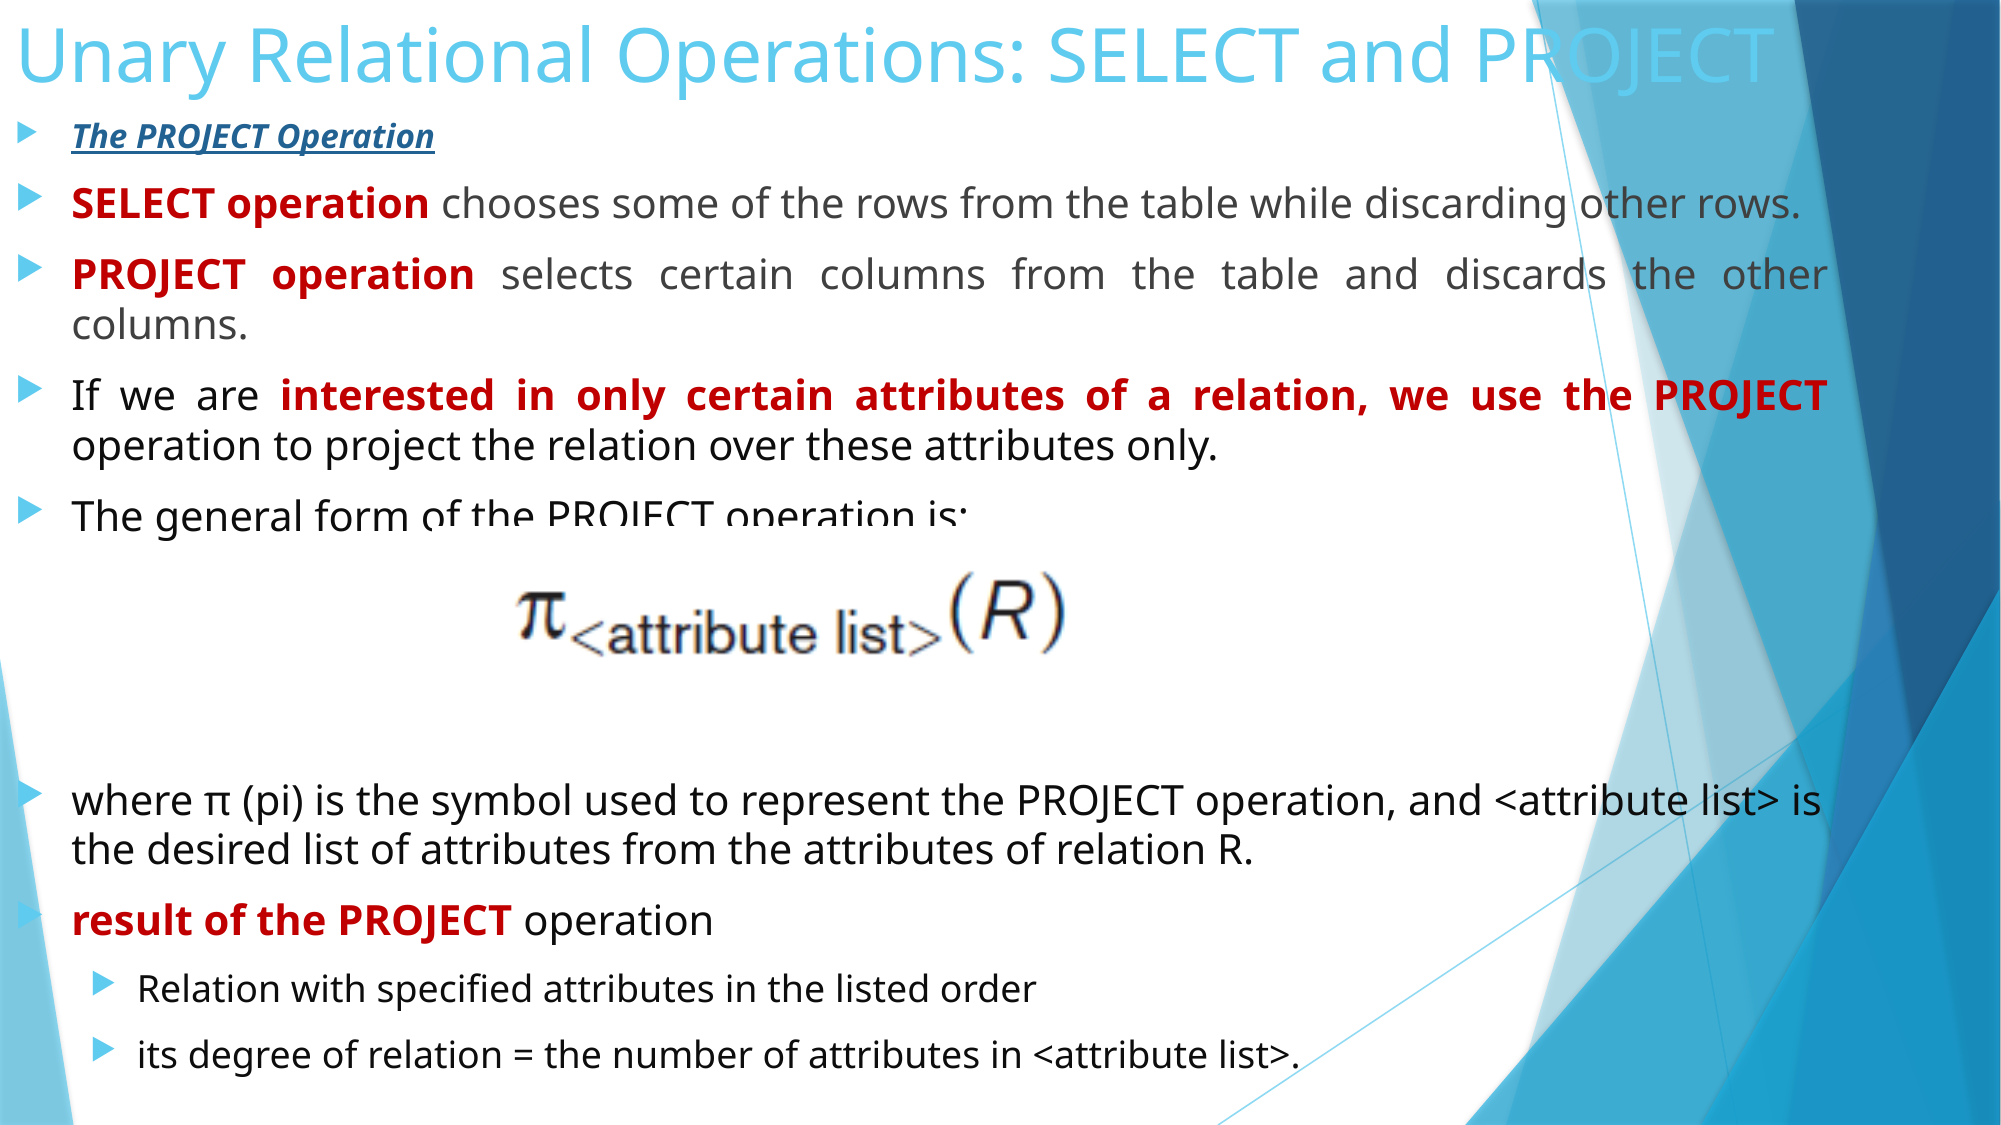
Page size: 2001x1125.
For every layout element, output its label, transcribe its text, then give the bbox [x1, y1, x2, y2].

picture [431, 525, 1202, 708]
title Unary Relational Operations: SELECT and PROJECT [0, 0, 1922, 217]
list The PROJECT Operation SELECT operation chooses some of the rows from the table while discarding other rows. PROJECT operation selects certain columns from the table and discards the other columns. If we are interested in only certain attributes of a relation, we use the PROJECT operation to project the relation over these attributes only. The general form of the PROJECT operation is: where π (pi) is the symbol used to represent the PROJECT operation, and <attribute list> is the desired list of attributes from the attributes of relation R. result of the PROJECT operation Relation with specified attributes in the listed order its degree of relation = the number of attributes in <attribute list>. [0, 108, 1844, 1125]
